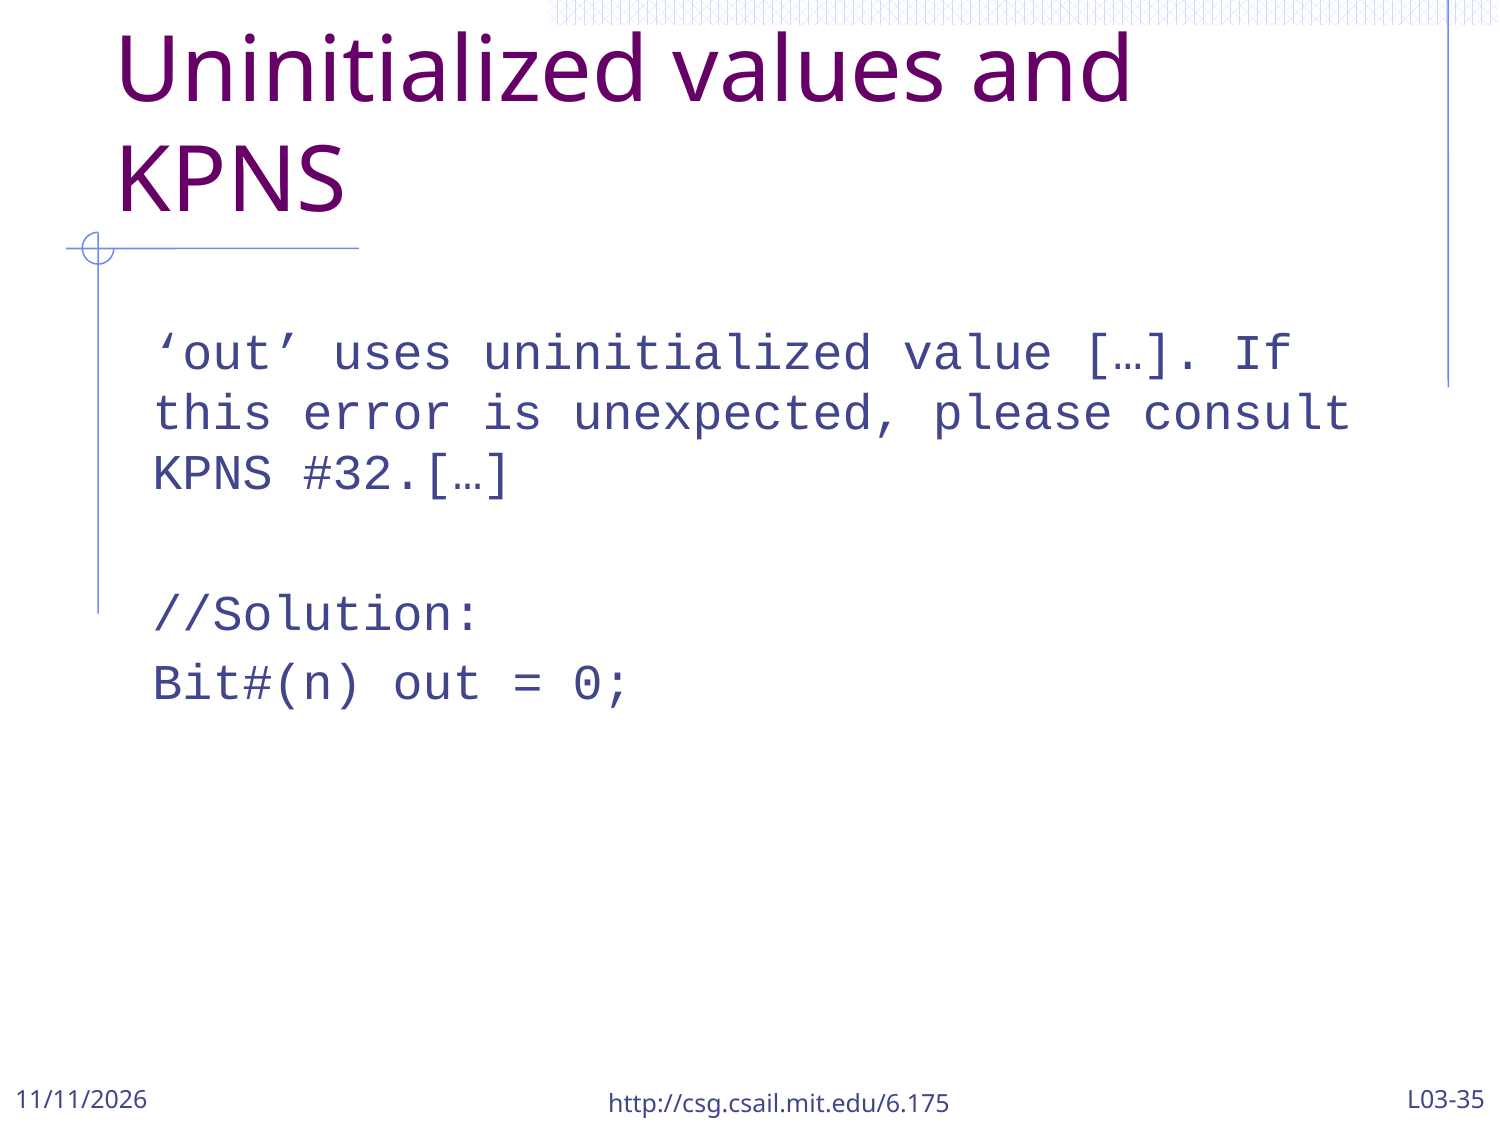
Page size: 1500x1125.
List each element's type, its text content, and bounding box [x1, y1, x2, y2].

title Uninitialized values and KPNS [99, 49, 1376, 238]
list ‘out’ uses uninitialized value […]. If this error is unexpected, please consult KPNS #32.[…] //Solution: Bit#(n) out = 0; [137, 312, 1413, 988]
footer http://csg.csail.mit.edu/6.175 [508, 1049, 1051, 1125]
slide_number L03-35 [1187, 1049, 1500, 1125]
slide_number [0, 1049, 313, 1125]
